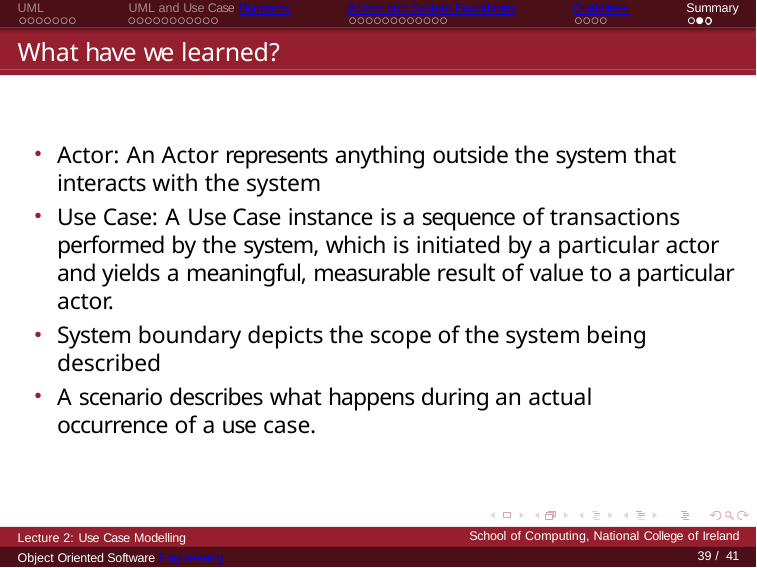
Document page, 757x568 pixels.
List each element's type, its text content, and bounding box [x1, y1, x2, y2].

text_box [0, 526, 757, 568]
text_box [0, 17, 757, 71]
text_box Actor: An Actor represents anything outside the system that interacts with the system Use Case: A Use Case instance is a sequence of transactions performed by the system, which is initiated by a particular actor and yields a meaningful, measurable result of value to a particular actor. System boundary depicts the scope of the system being described A scenario describes what happens during an actual occurrence of a use case. [28, 138, 741, 473]
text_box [0, 0, 757, 16]
